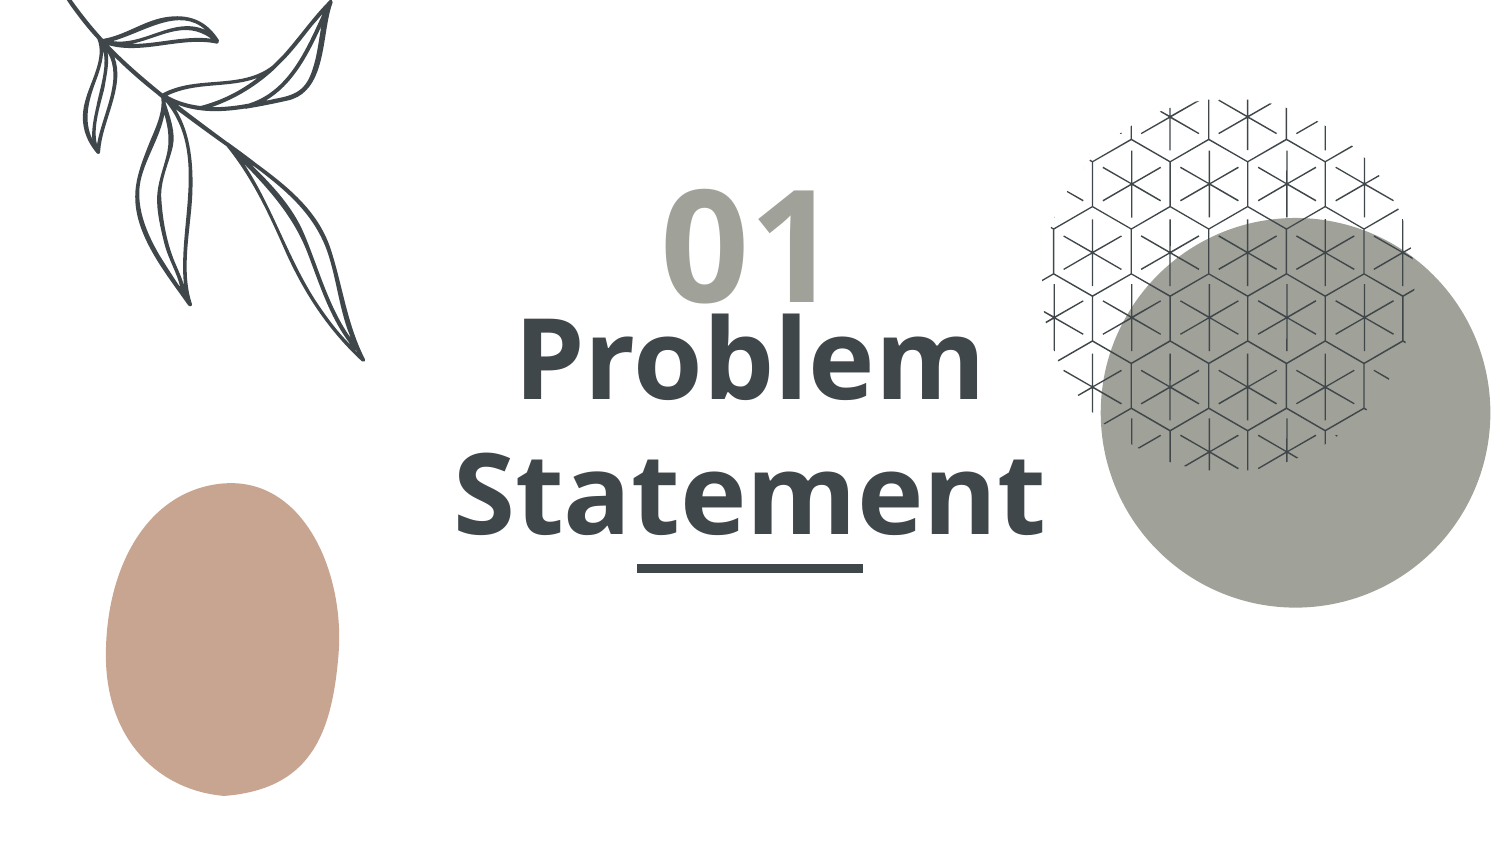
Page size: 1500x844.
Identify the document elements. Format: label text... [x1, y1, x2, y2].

title 01 [331, 150, 1169, 350]
title Problem Statement [221, 322, 1279, 522]
text_box [636, 564, 864, 573]
